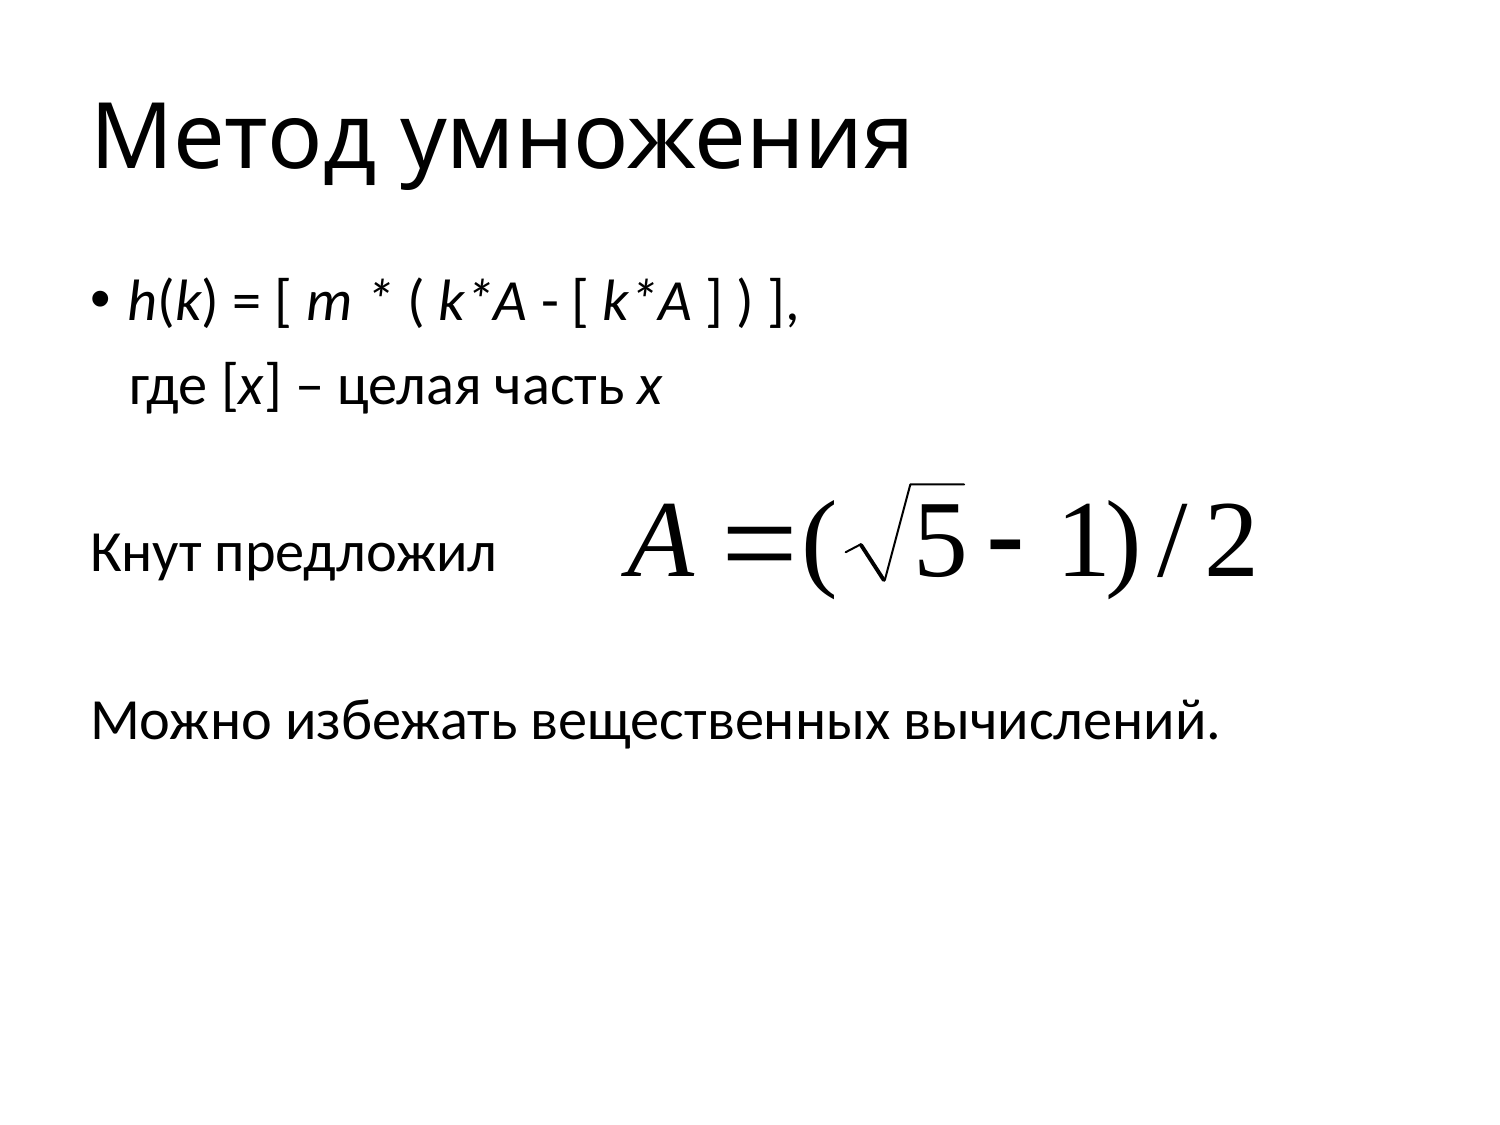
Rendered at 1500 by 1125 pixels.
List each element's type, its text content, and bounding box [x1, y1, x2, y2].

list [612, 474, 1267, 609]
title Метод умножения [75, 45, 1425, 233]
list h(k) = [ m * ( k*A - [ k*A ] ) ], где [x] – целая часть x Кнут предложил Можно избежать вещественных вычислений. [75, 262, 1425, 1005]
